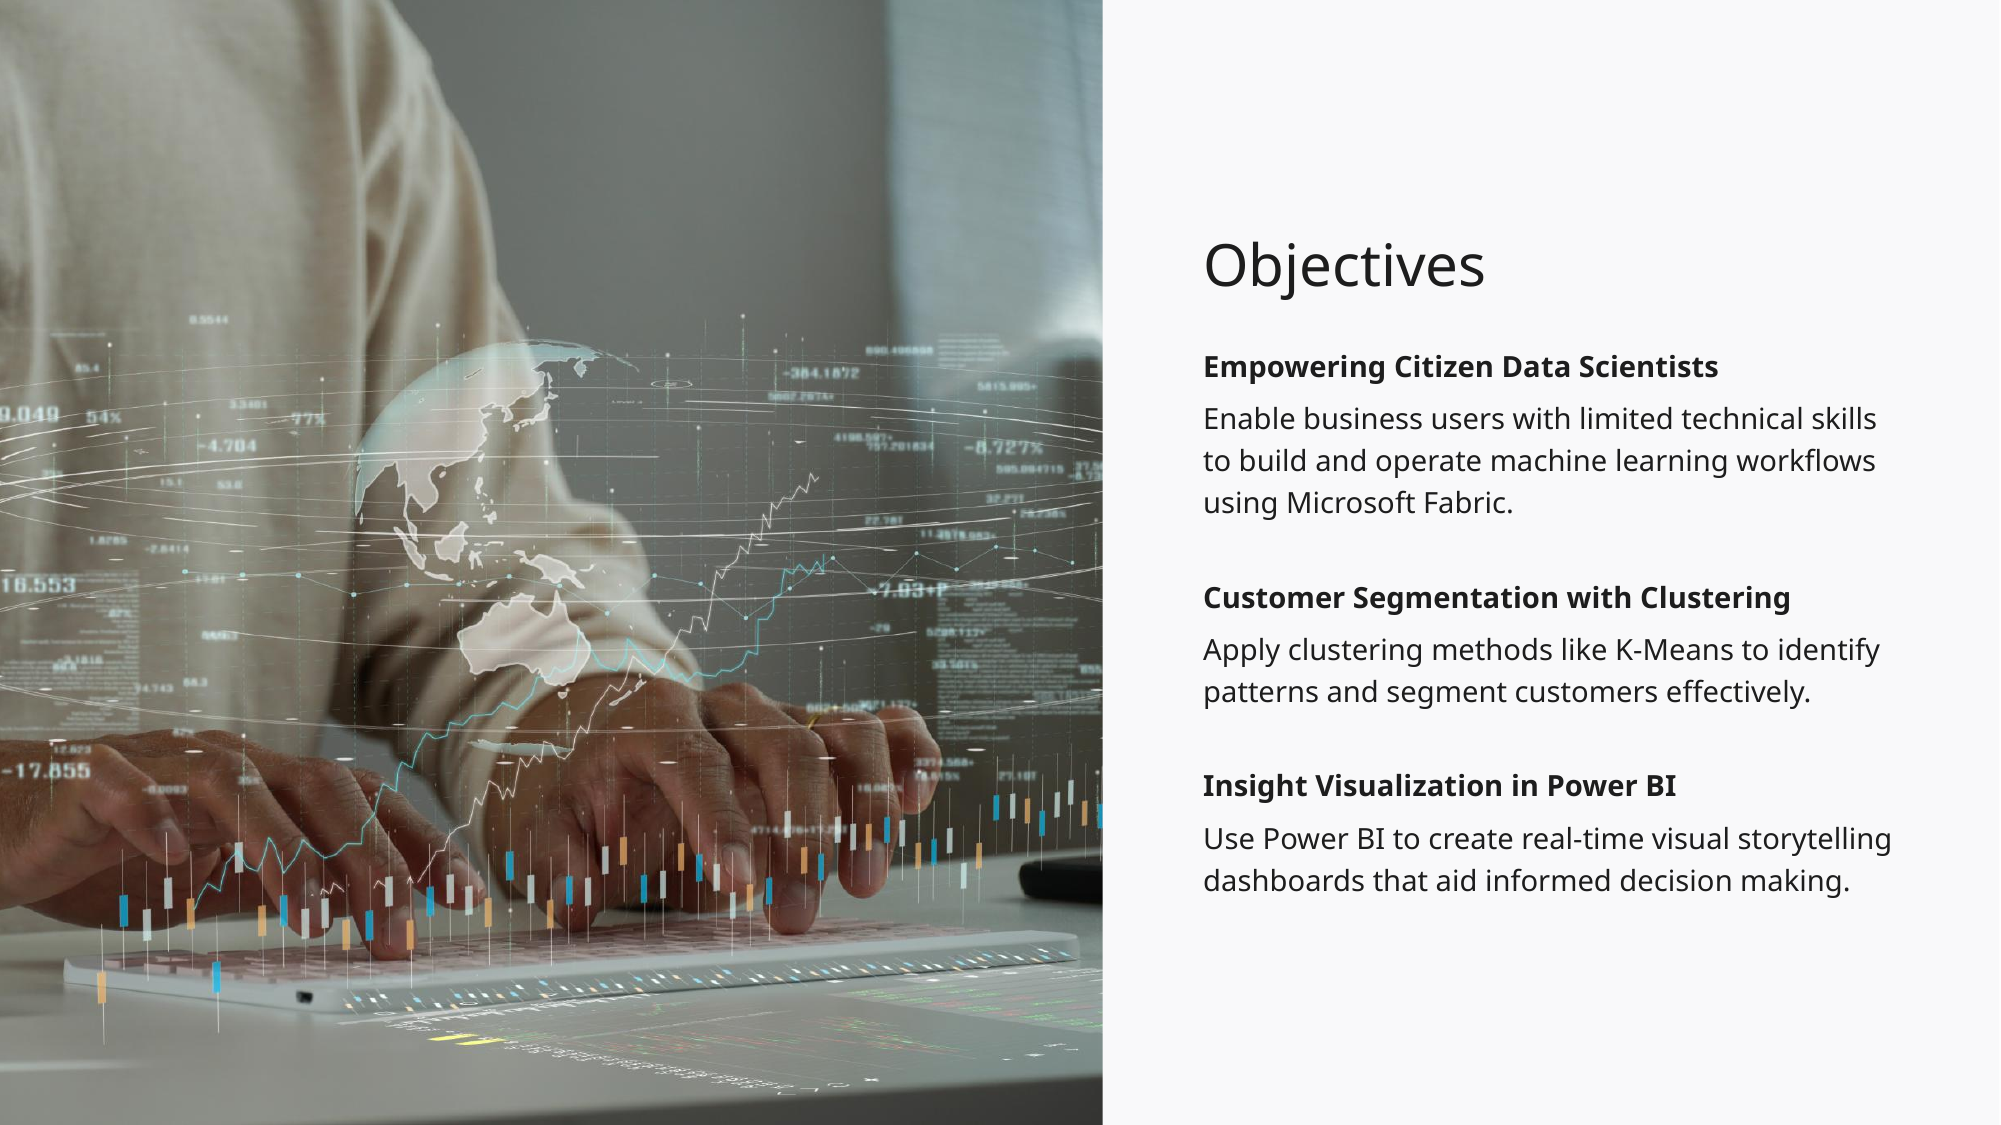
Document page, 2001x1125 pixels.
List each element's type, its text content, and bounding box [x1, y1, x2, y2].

list Empowering Citizen Data Scientists Enable business users with limited technical skills to build and operate machine learning workflows using Microsoft Fabric. Customer Segmentation with Clustering Apply clustering methods like K-Means to identify patterns and segment customers effectively. Insight Visualization in Power BI Use Power BI to create real-time visual storytelling dashboards that aid informed decision making. [1188, 333, 1916, 1035]
title Objectives [1188, 75, 1916, 307]
picture [0, 0, 1103, 1125]
